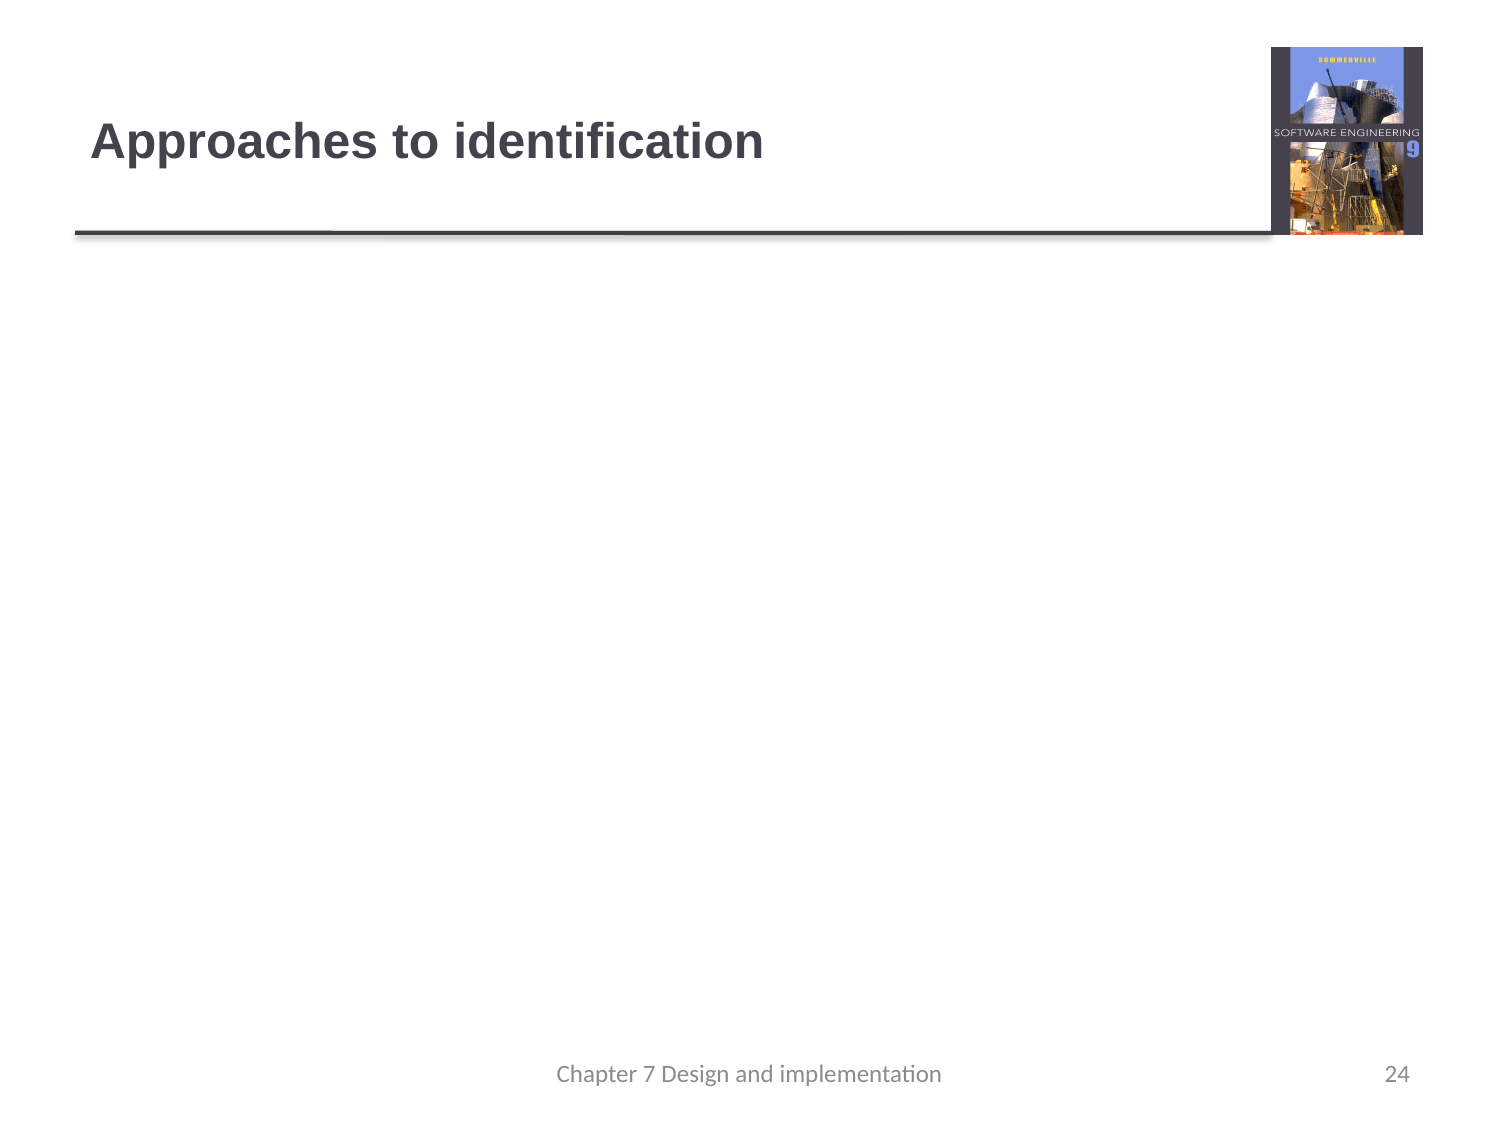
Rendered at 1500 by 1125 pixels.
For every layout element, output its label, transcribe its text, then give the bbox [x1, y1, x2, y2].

slide_number 24 [1074, 1042, 1425, 1103]
title Approaches to identification [74, 44, 1272, 233]
picture [1272, 47, 1423, 235]
footer Chapter 7 Design and implementation [512, 1042, 988, 1103]
